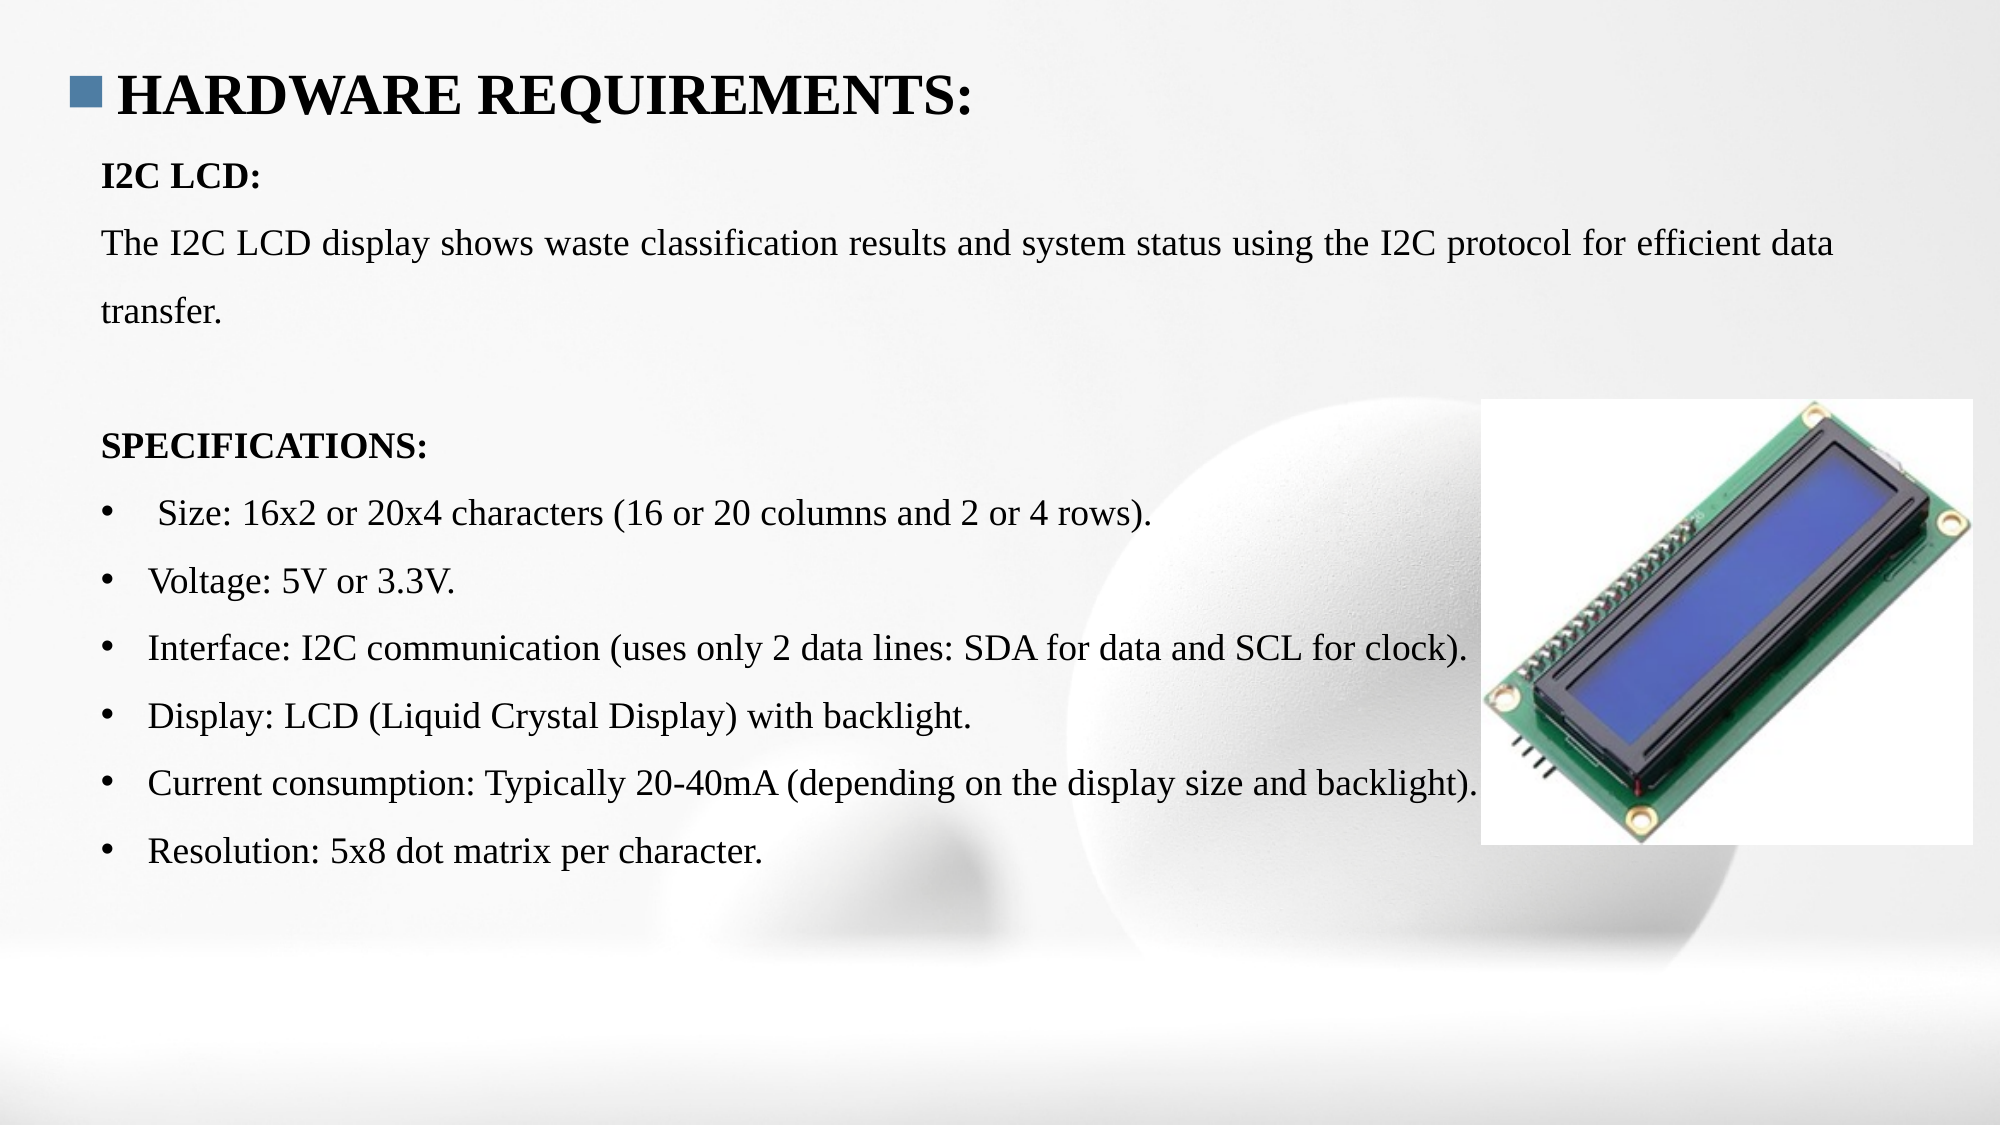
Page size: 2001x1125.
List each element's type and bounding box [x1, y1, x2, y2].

picture [0, 0, 2000, 1125]
text_box [69, 48, 1738, 135]
